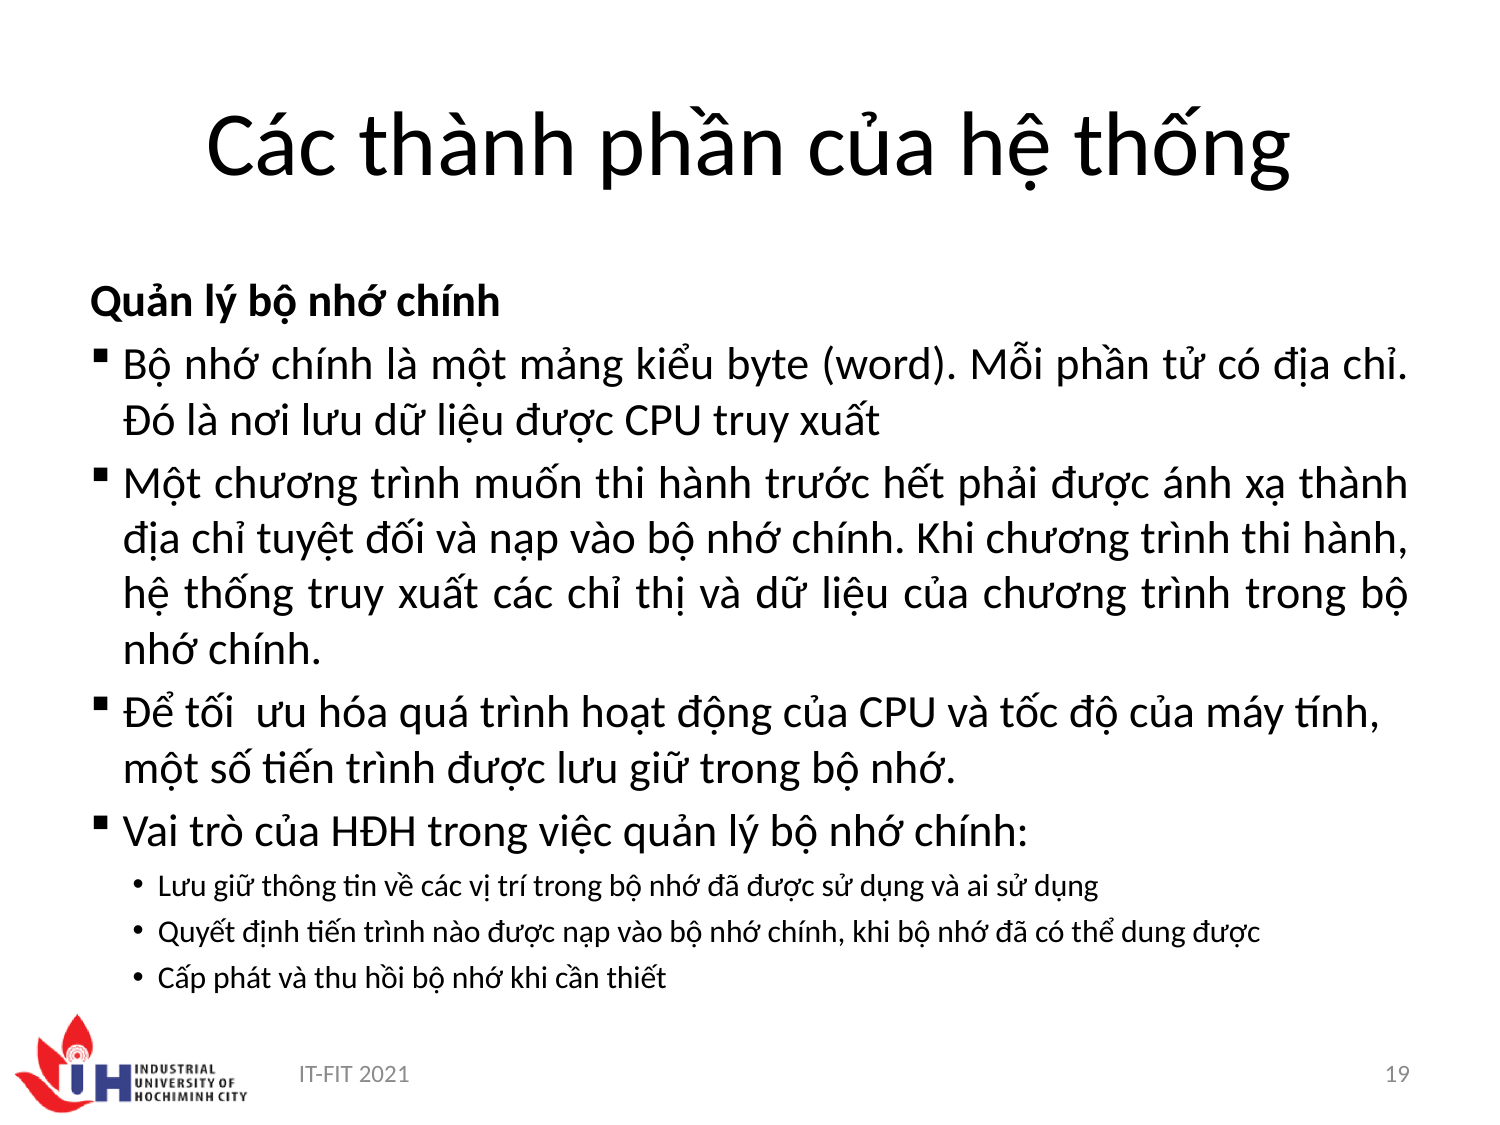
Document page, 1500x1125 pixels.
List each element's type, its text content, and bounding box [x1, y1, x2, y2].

slide_number IT-FIT 2021 [75, 1042, 425, 1103]
slide_number 19 [1074, 1042, 1425, 1103]
title Các thành phần của hệ thống [75, 45, 1425, 233]
picture [11, 1012, 250, 1115]
list Quản lý bộ nhớ chính Bộ nhớ chính là một mảng kiểu byte (word). Mỗi phần tử có địa chỉ. Đó là nơi lưu dữ liệu được CPU truy xuất Một chương trình muốn thi hành trước hết phải được ánh xạ thành địa chỉ tuyệt đối và nạp vào bộ nhớ chính. Khi chương trình thi hành, hệ thống truy xuất các chỉ thị và dữ liệu của chương trình trong bộ nhớ chính. Để tối ưu hóa quá trình hoạt động của CPU và tốc độ của máy tính, một số tiến trình được lưu giữ trong bộ nhớ. Vai trò của HĐH trong việc quản lý bộ nhớ chính: Lưu giữ thông tin về các vị trí trong bộ nhớ đã được sử dụng và ai sử dụng Quyết định tiến trình nào được nạp vào bộ nhớ chính, khi bộ nhớ đã có thể dung được Cấp phát và thu hồi bộ nhớ khi cần thiết [75, 262, 1425, 1005]
